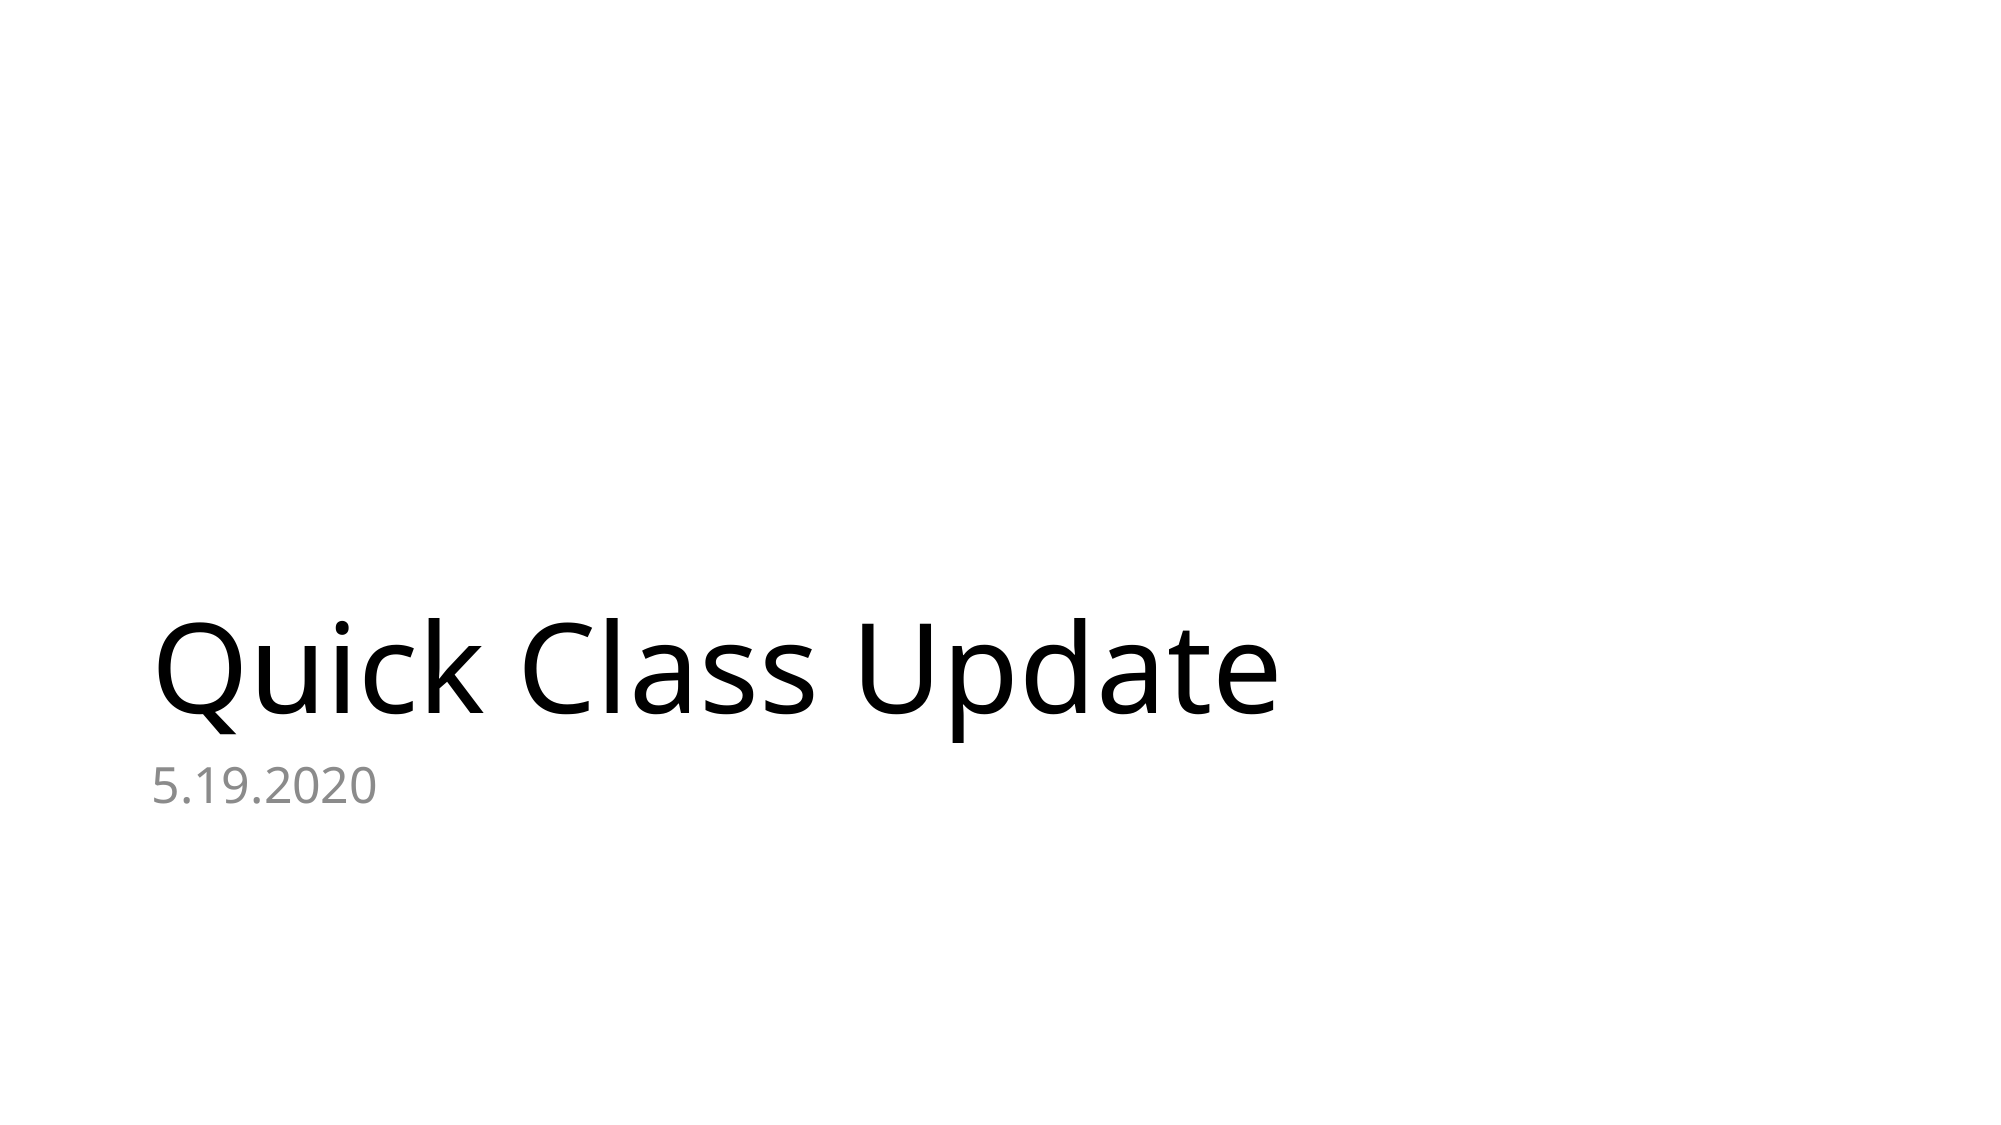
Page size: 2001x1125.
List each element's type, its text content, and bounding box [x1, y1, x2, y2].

list 5.19.2020 [136, 752, 1862, 999]
title Quick Class Update [136, 280, 1862, 749]
